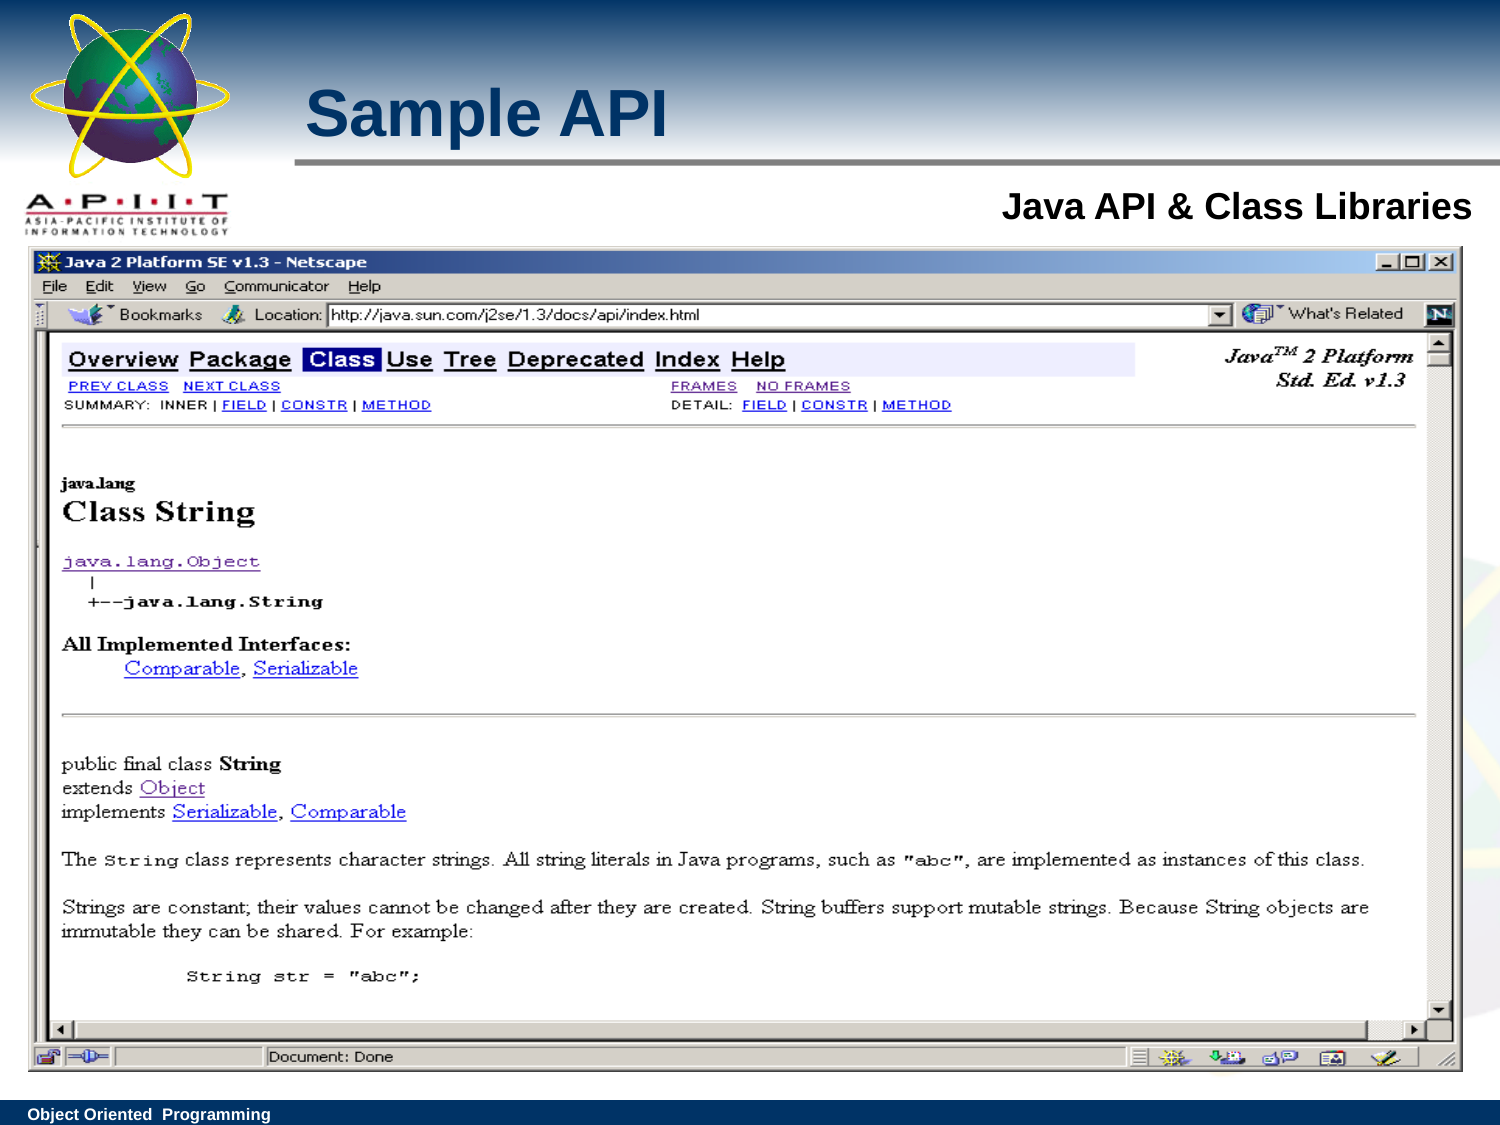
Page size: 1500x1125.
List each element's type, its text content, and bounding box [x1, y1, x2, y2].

picture [12, 9, 1500, 1090]
text_box Sample API [290, 51, 1500, 158]
